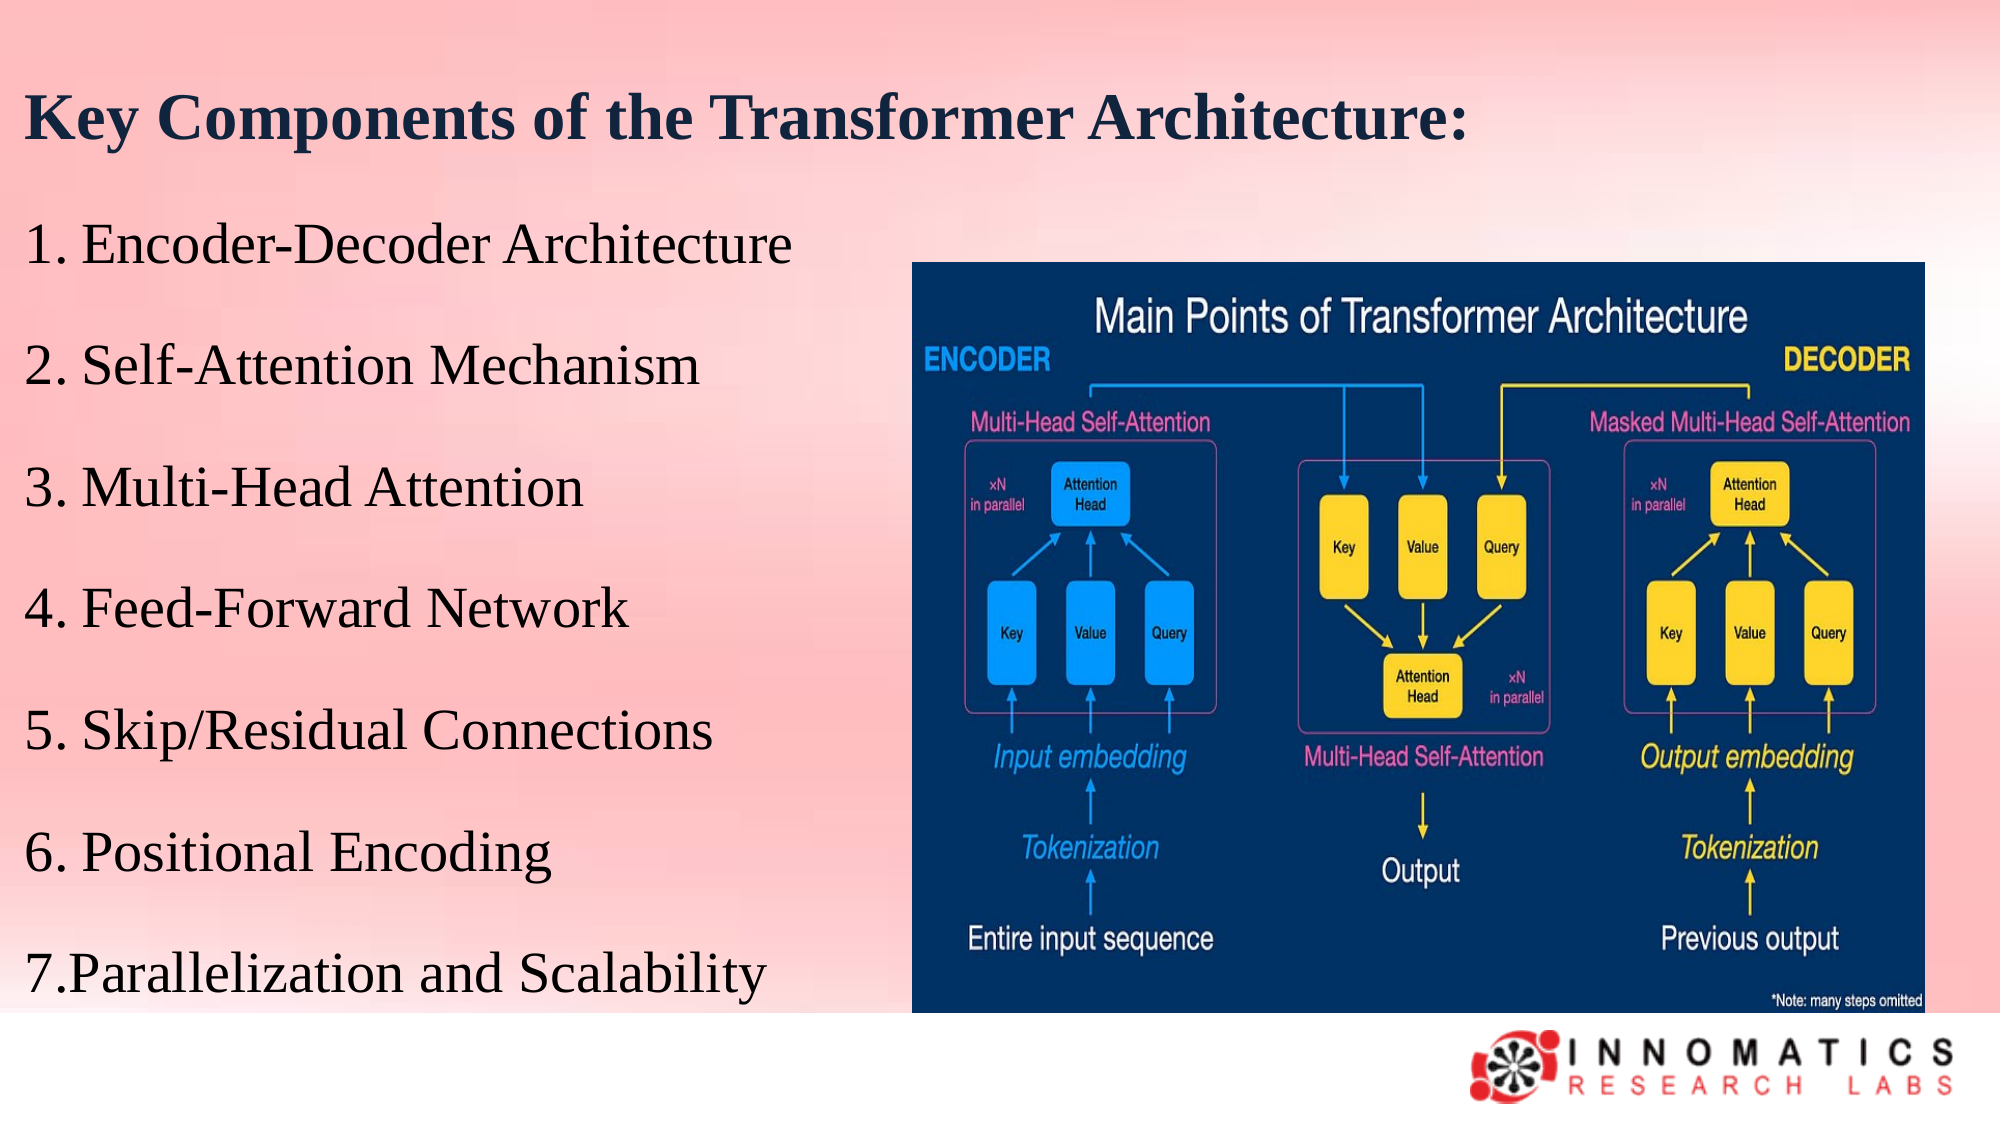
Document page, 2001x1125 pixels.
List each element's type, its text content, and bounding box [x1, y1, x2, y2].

list Key Components of the Transformer Architecture: Encoder-Decoder Architecture Self-Attention Mechanism Multi-Head Attention Feed-Forward Network Skip/Residual Connections Positional Encoding 7.Parallelization and Scalability [24, 1022, 1975, 1092]
picture [0, 0, 2000, 1013]
picture [1470, 1092, 1955, 1104]
